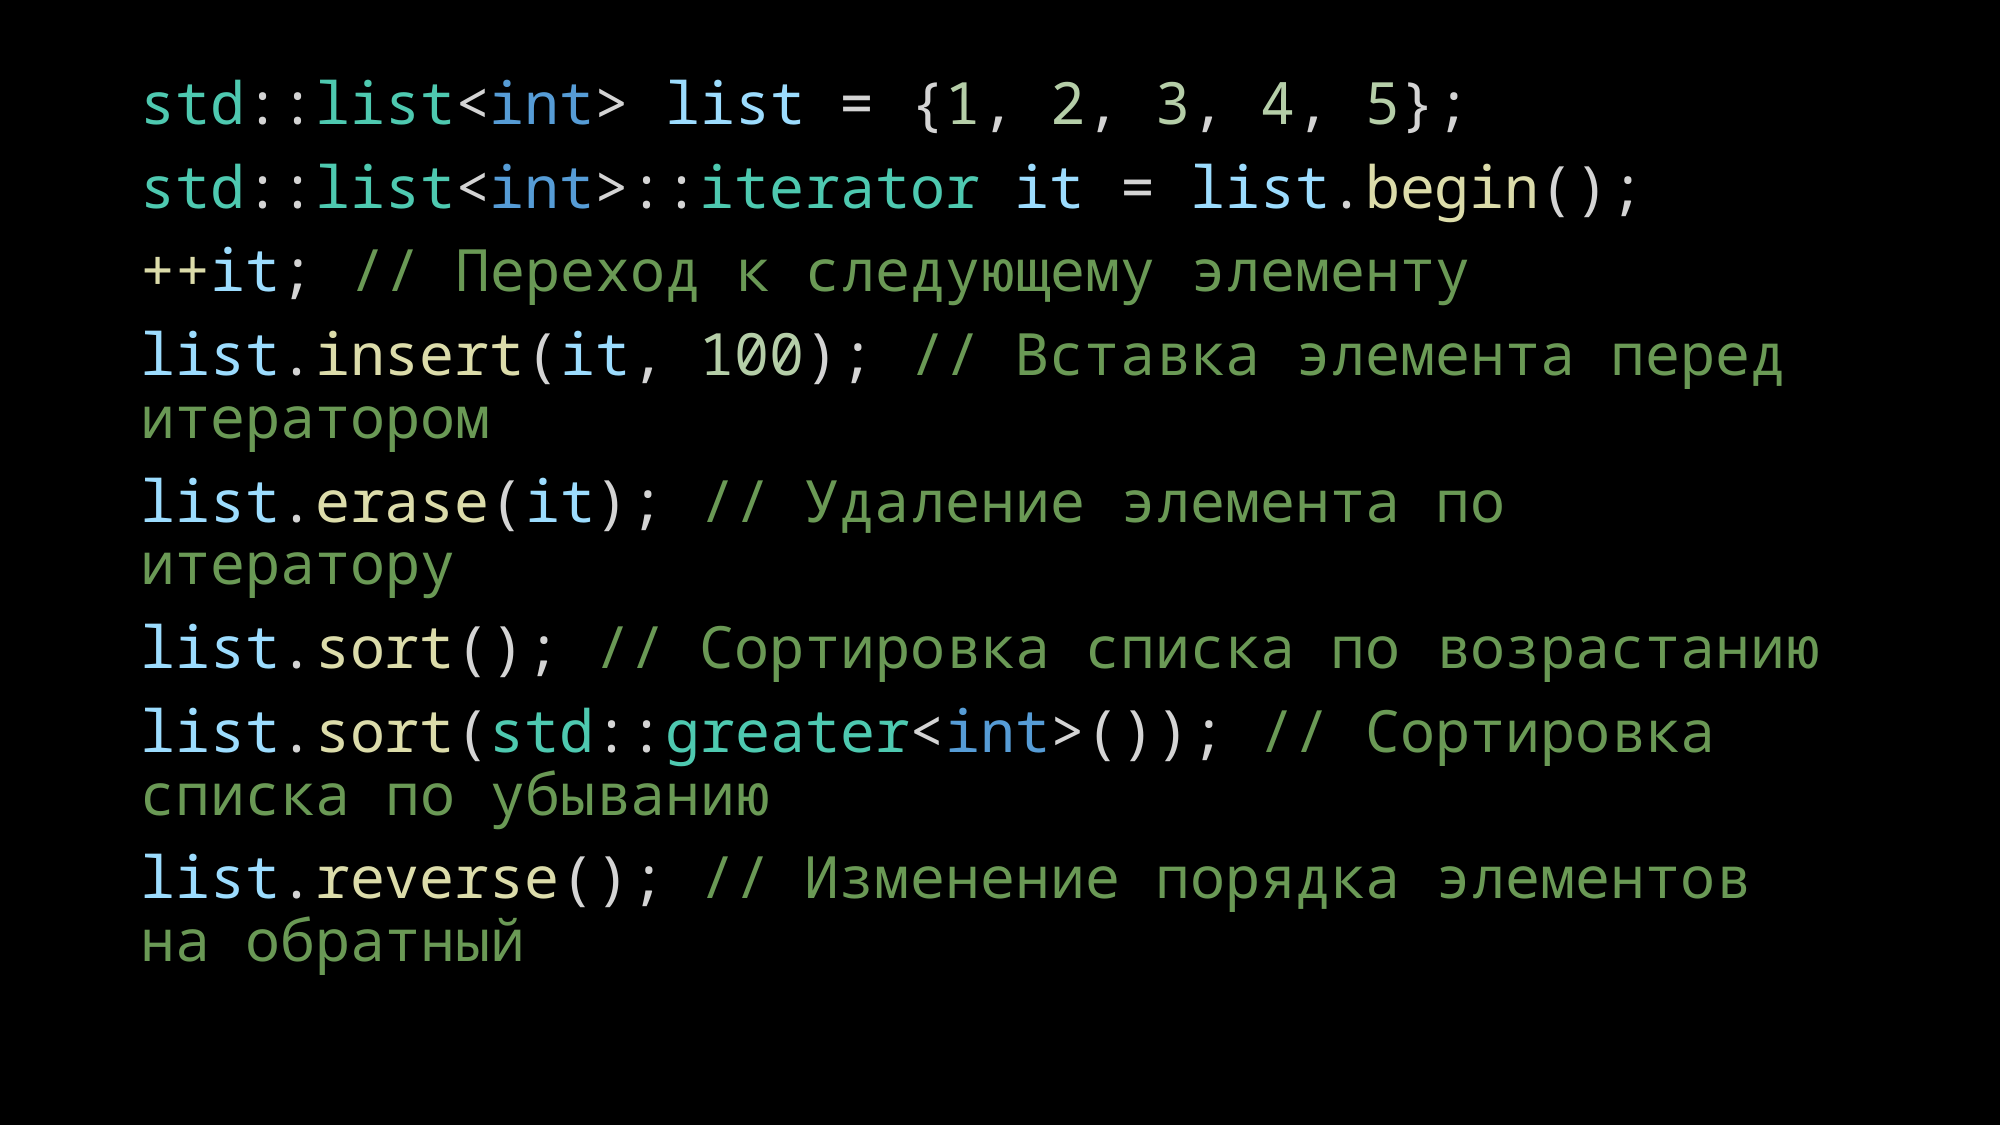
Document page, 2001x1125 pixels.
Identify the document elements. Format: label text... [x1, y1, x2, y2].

list std::list<int> list = {1, 2, 3, 4, 5}; std::list<int>::iterator it = list.begin(); ++it; // Переход к следующему элементу list.insert(it, 100); // Вставка элемента перед итератором list.erase(it); // Удаление элемента по итератору list.sort(); // Сортировка списка по возрастанию list.sort(std::greater<int>()); // Сортировка списка по убыванию list.reverse(); // Изменение порядка элементов на обратный [125, 66, 1863, 1086]
